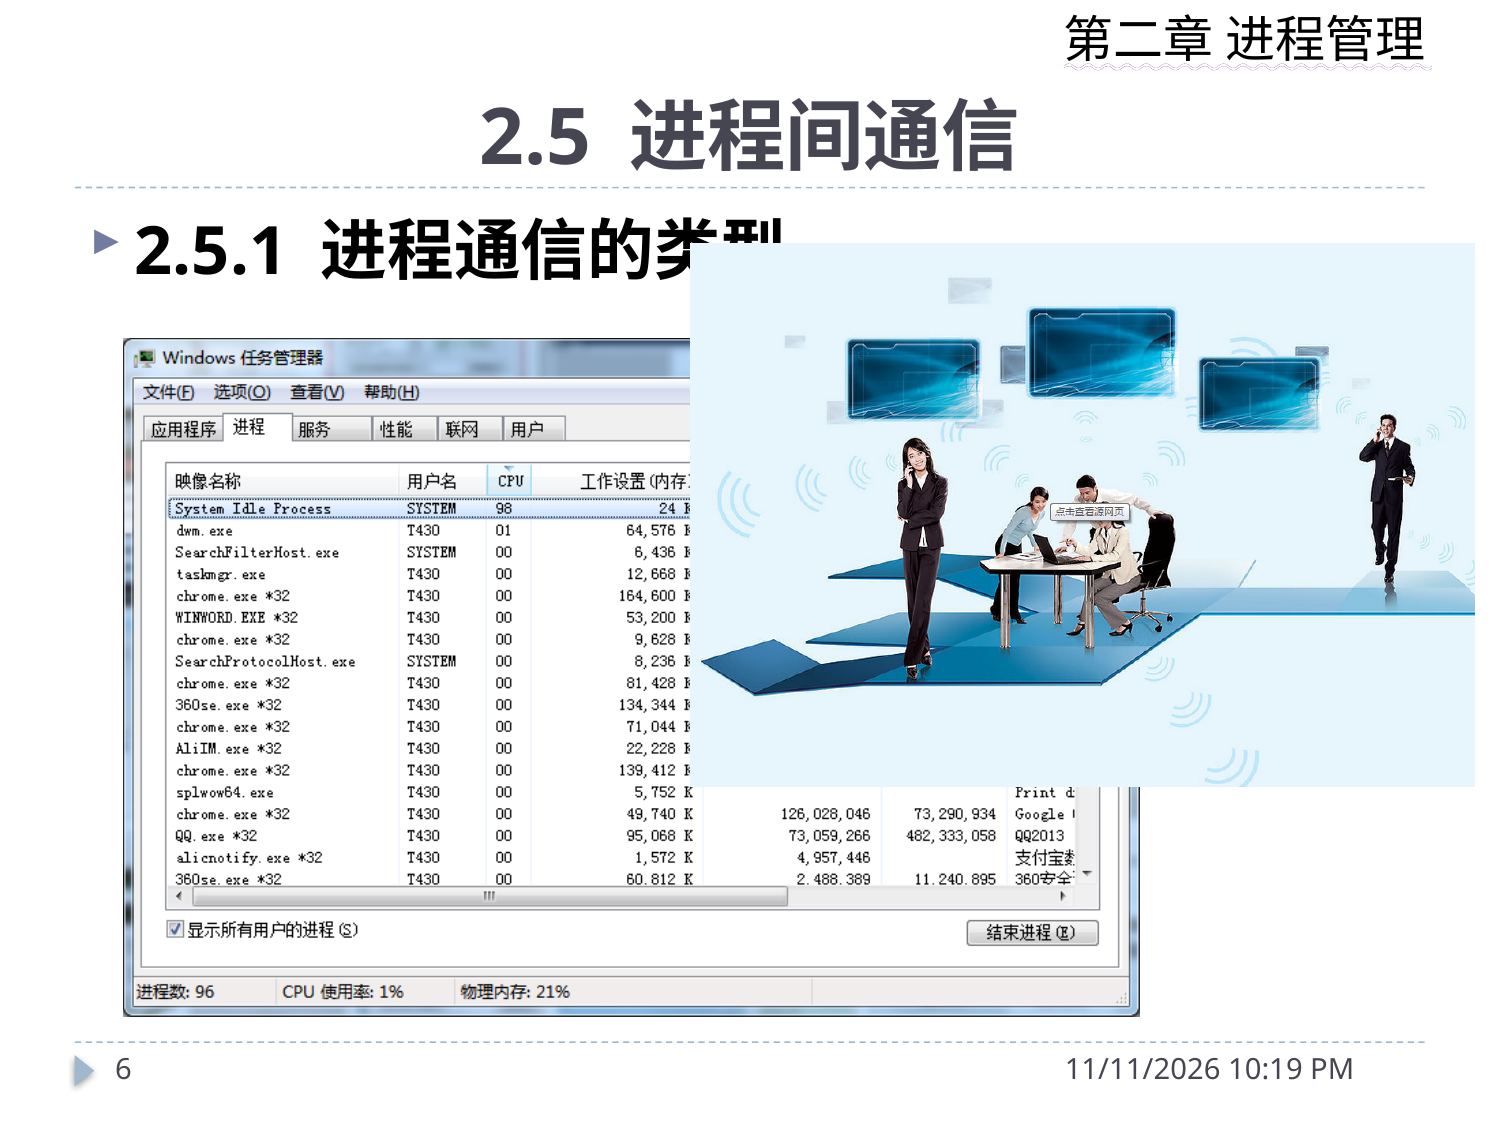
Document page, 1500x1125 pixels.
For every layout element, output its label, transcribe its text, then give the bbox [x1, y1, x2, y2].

list 2.5.1 进程通信的类型 [75, 200, 1425, 1010]
picture [123, 243, 1476, 1017]
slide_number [1050, 1042, 1426, 1103]
slide_number 6 [100, 1042, 426, 1103]
title 2.5 进程间通信 [75, 78, 1425, 188]
